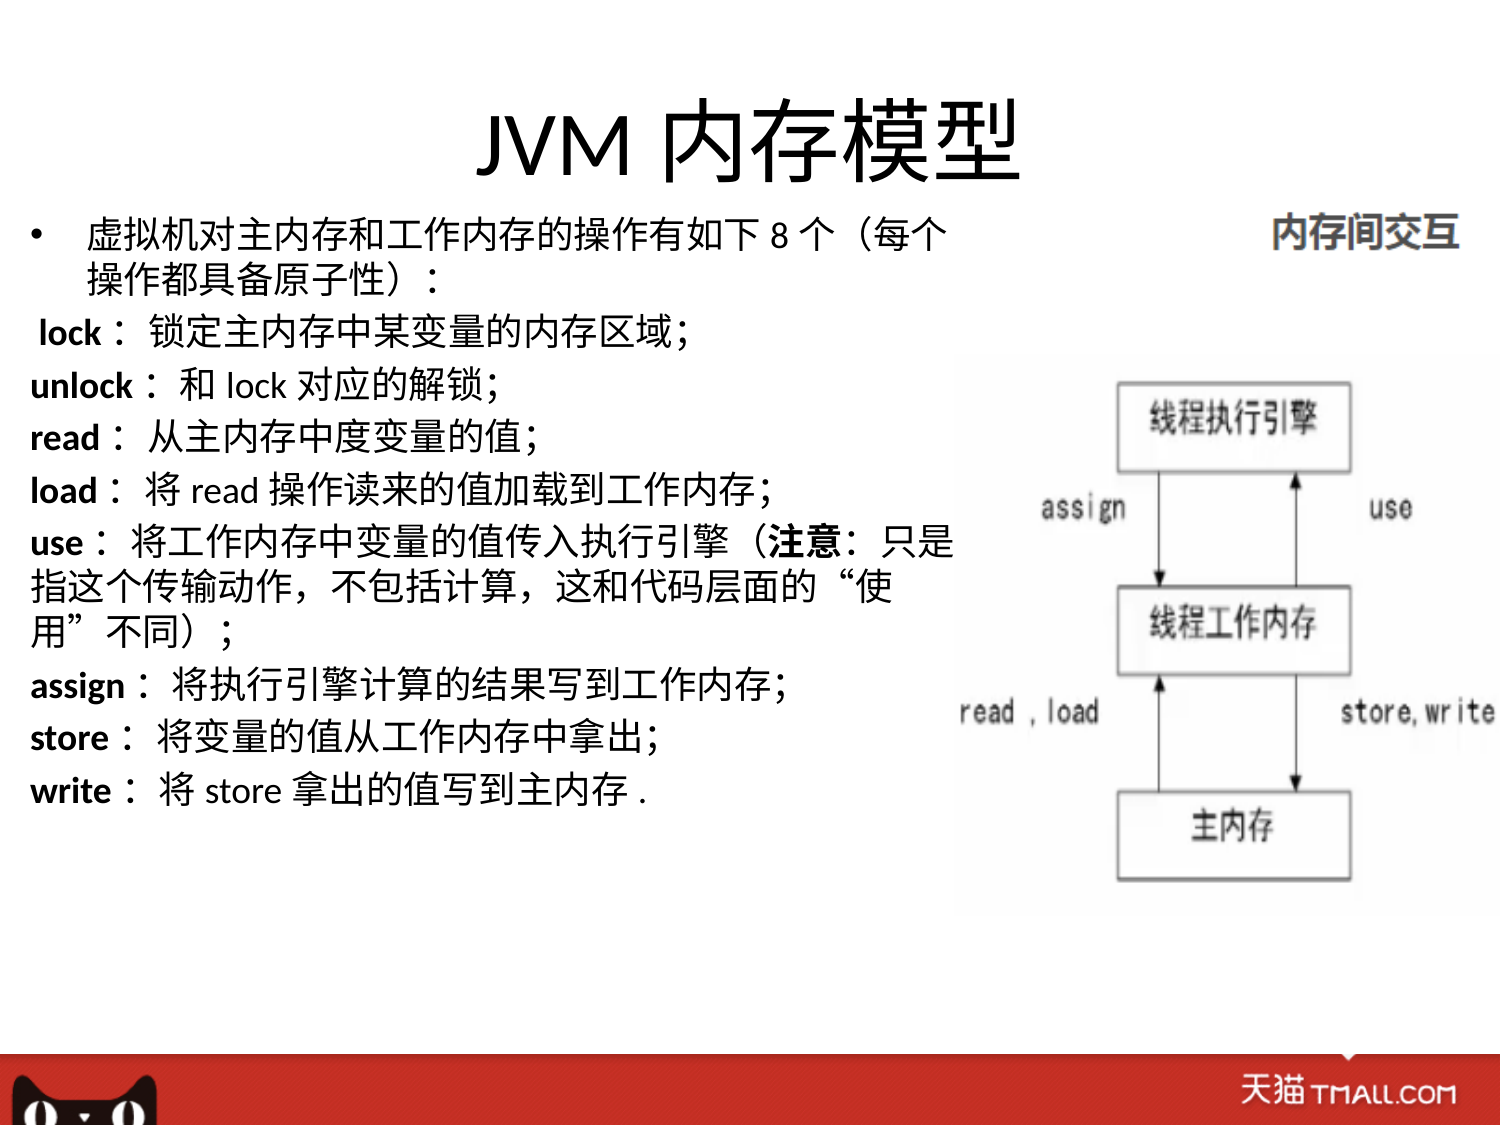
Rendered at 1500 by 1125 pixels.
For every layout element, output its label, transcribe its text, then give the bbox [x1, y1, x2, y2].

picture [0, 1054, 1500, 1125]
list 虚拟机对主内存和工作内存的操作有如下8个（每个操作都具备原子性）： lock：锁定主内存中某变量的内存区域； unlock：和lock对应的解锁； read：从主内存中度变量的值； load：将read操作读来的值加载到工作内存； use：将工作内存中变量的值传入执行引擎（注意：只是指这个传输动作，不包括计算，这和代码层面的“使用”不同）； assign：将执行引擎计算的结果写到工作内存； store：将变量的值从工作内存中拿出； write：将store拿出的值写到主内存. [15, 203, 978, 1005]
picture [954, 354, 1500, 916]
title JVM内存模型 [75, 45, 1425, 233]
picture [1264, 202, 1472, 263]
